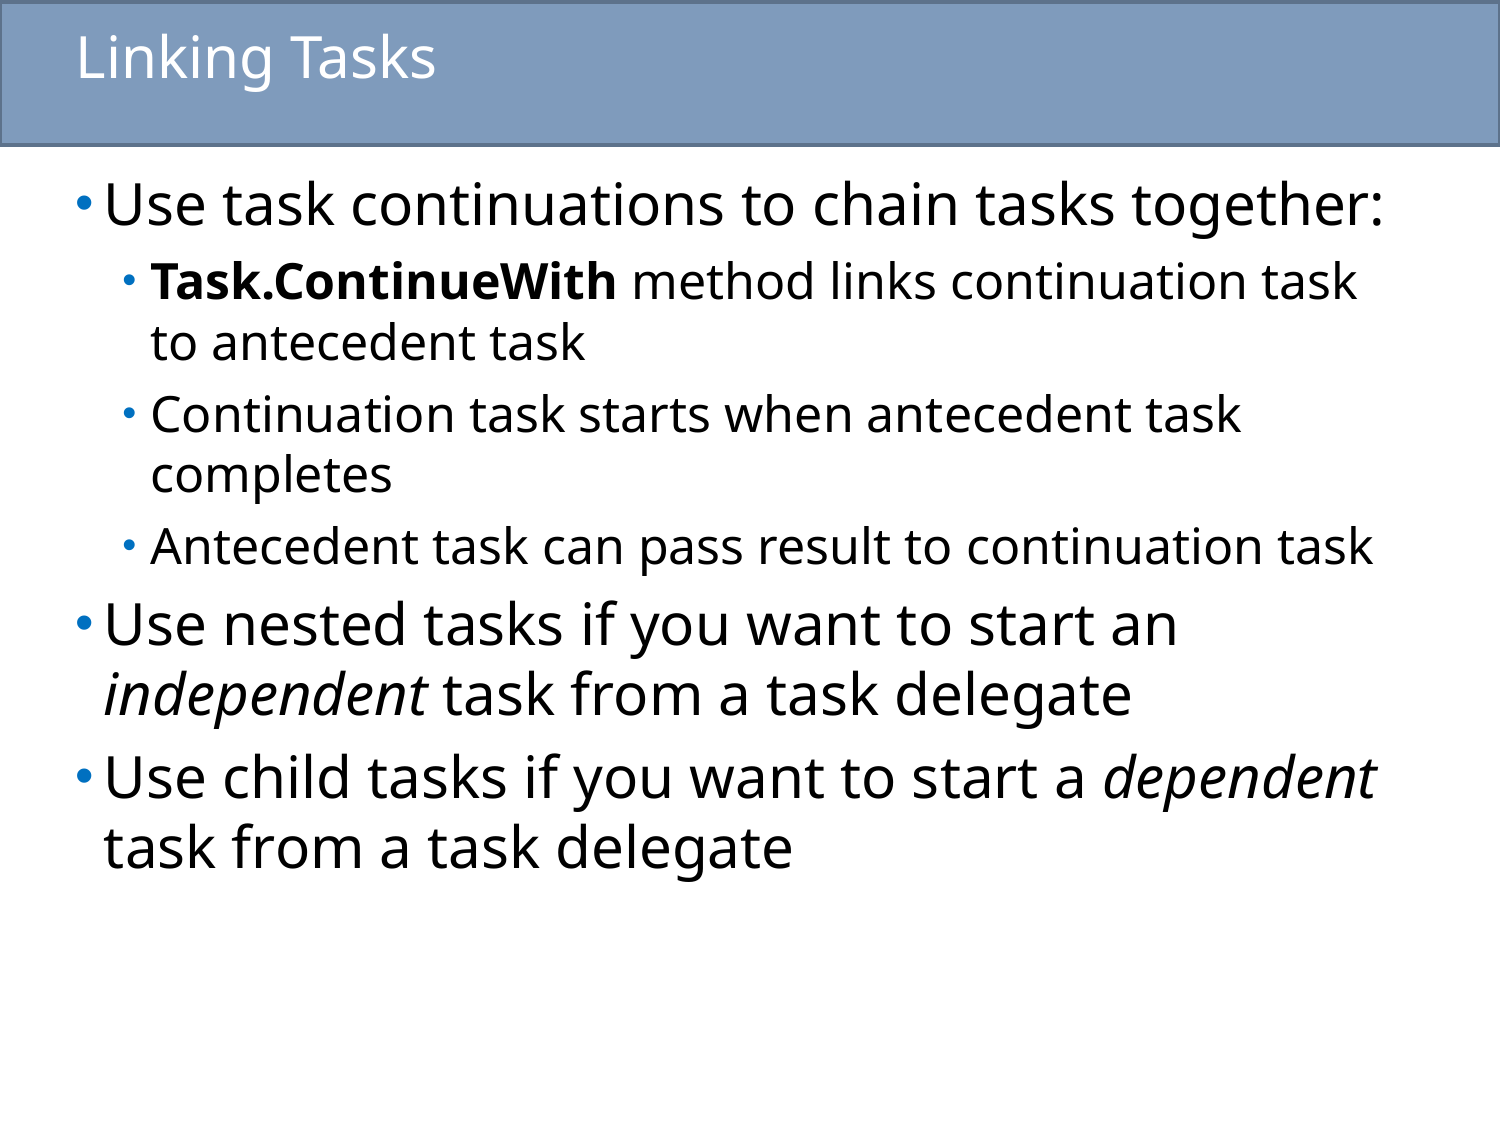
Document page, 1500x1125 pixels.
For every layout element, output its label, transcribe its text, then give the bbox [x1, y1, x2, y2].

text_box Use task continuations to chain tasks together: Task.ContinueWith method links continuation task to antecedent task Continuation task starts when antecedent task completes Antecedent task can pass result to continuation task Use nested tasks if you want to start an independent task from a task delegate Use child tasks if you want to start a dependent task from a task delegate [75, 167, 1408, 1012]
title Linking Tasks [75, 0, 1351, 122]
